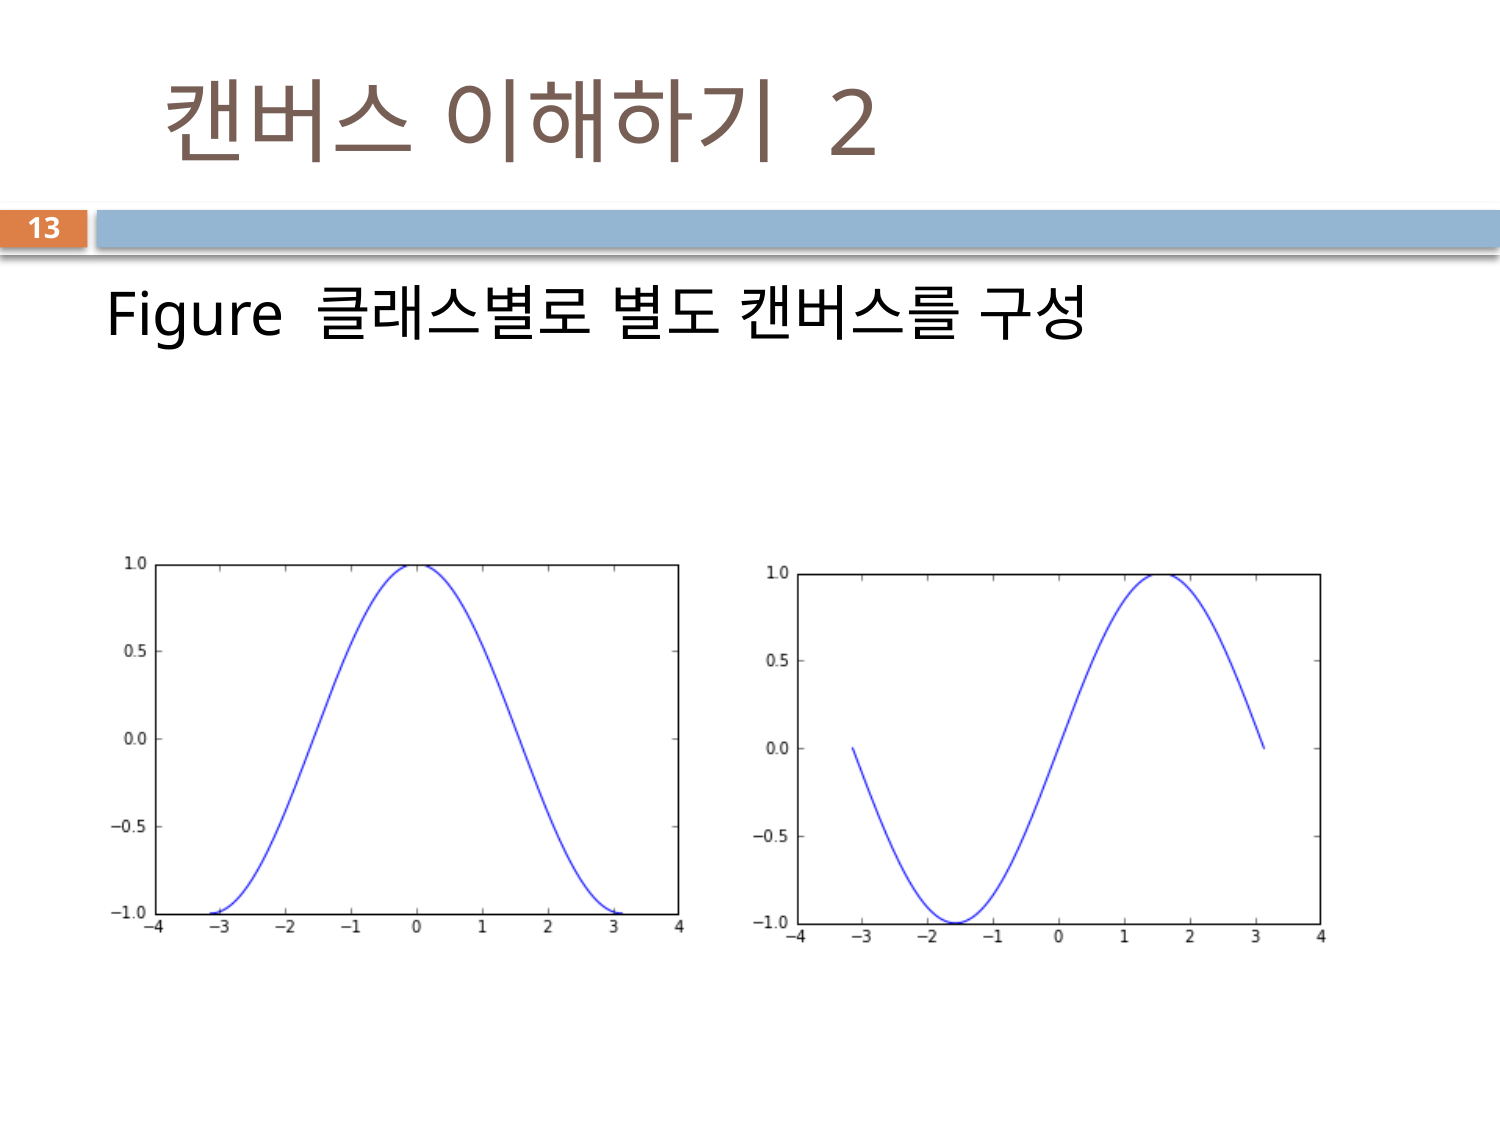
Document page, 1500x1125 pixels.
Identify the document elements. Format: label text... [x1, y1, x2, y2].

picture [88, 538, 1360, 963]
slide_number 13 [0, 208, 88, 249]
title 캔버스 이해하기 2 [100, 37, 1438, 200]
list Figure 클래스별로 별도 캔버스를 구성 [75, 267, 1425, 539]
